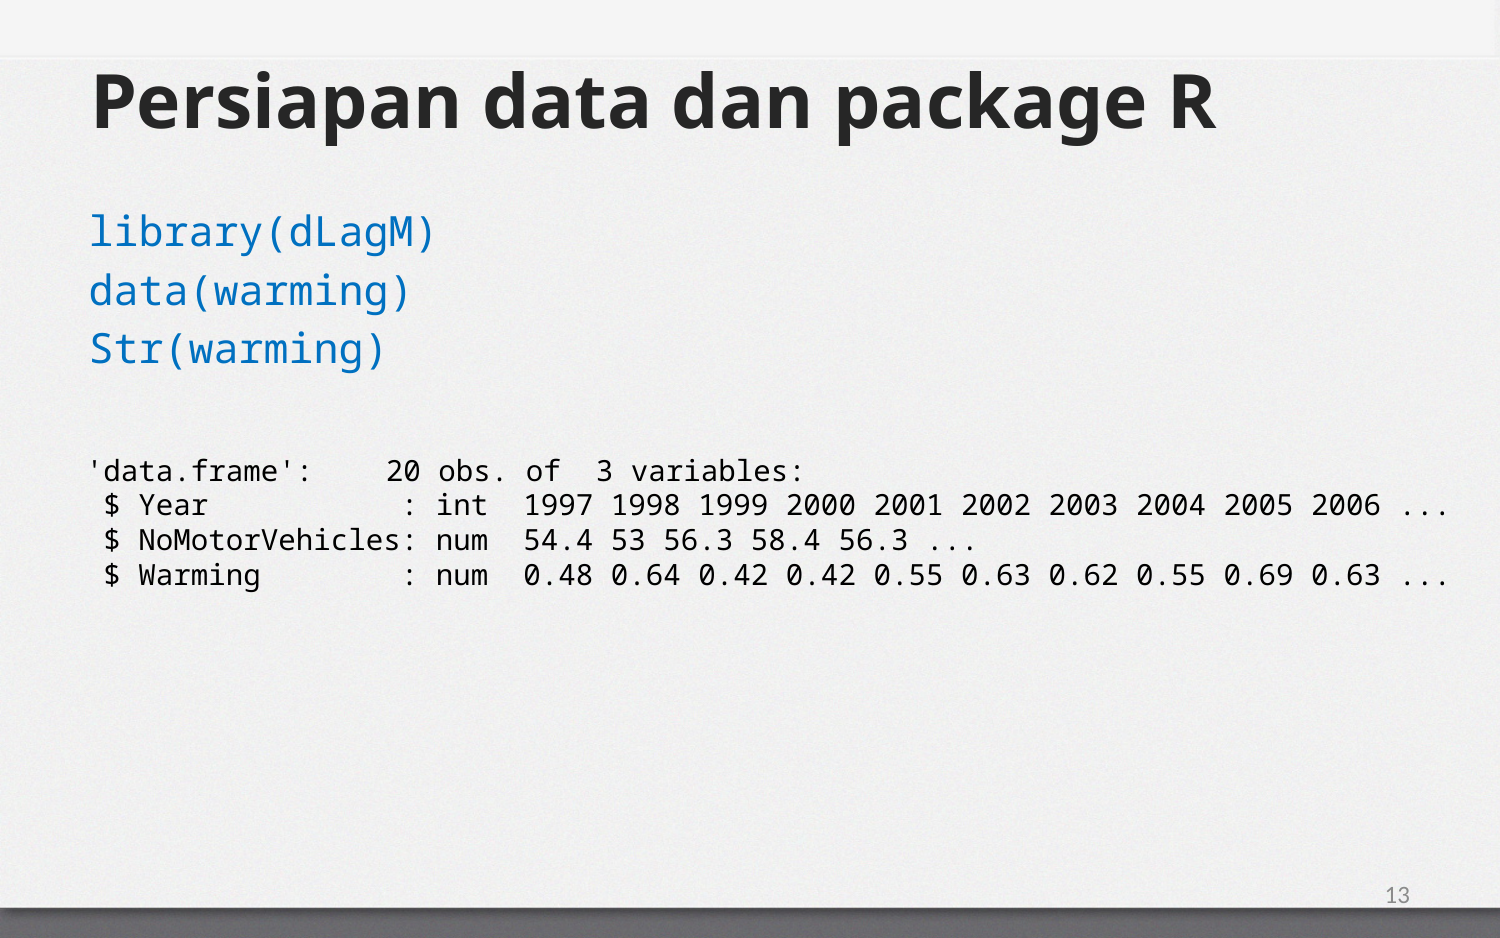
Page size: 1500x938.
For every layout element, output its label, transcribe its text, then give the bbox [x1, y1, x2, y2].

title Persiapan data dan package R [75, 20, 1425, 177]
text_box 'data.frame': 20 obs. of 3 variables: $ Year : int 1997 1998 1999 2000 2001 2002 2003 2004 2005 2006 ... $ NoMotorVehicles: num 54.4 53 56.3 58.4 56.3 ... $ Warming : num 0.48 0.64 0.42 0.42 0.55 0.63 0.62 0.55 0.69 0.63 ... [71, 444, 1493, 599]
picture [0, 0, 1500, 938]
slide_number 13 [1074, 868, 1425, 919]
list library(dLagM) data(warming) Str(warming) [73, 197, 1424, 407]
